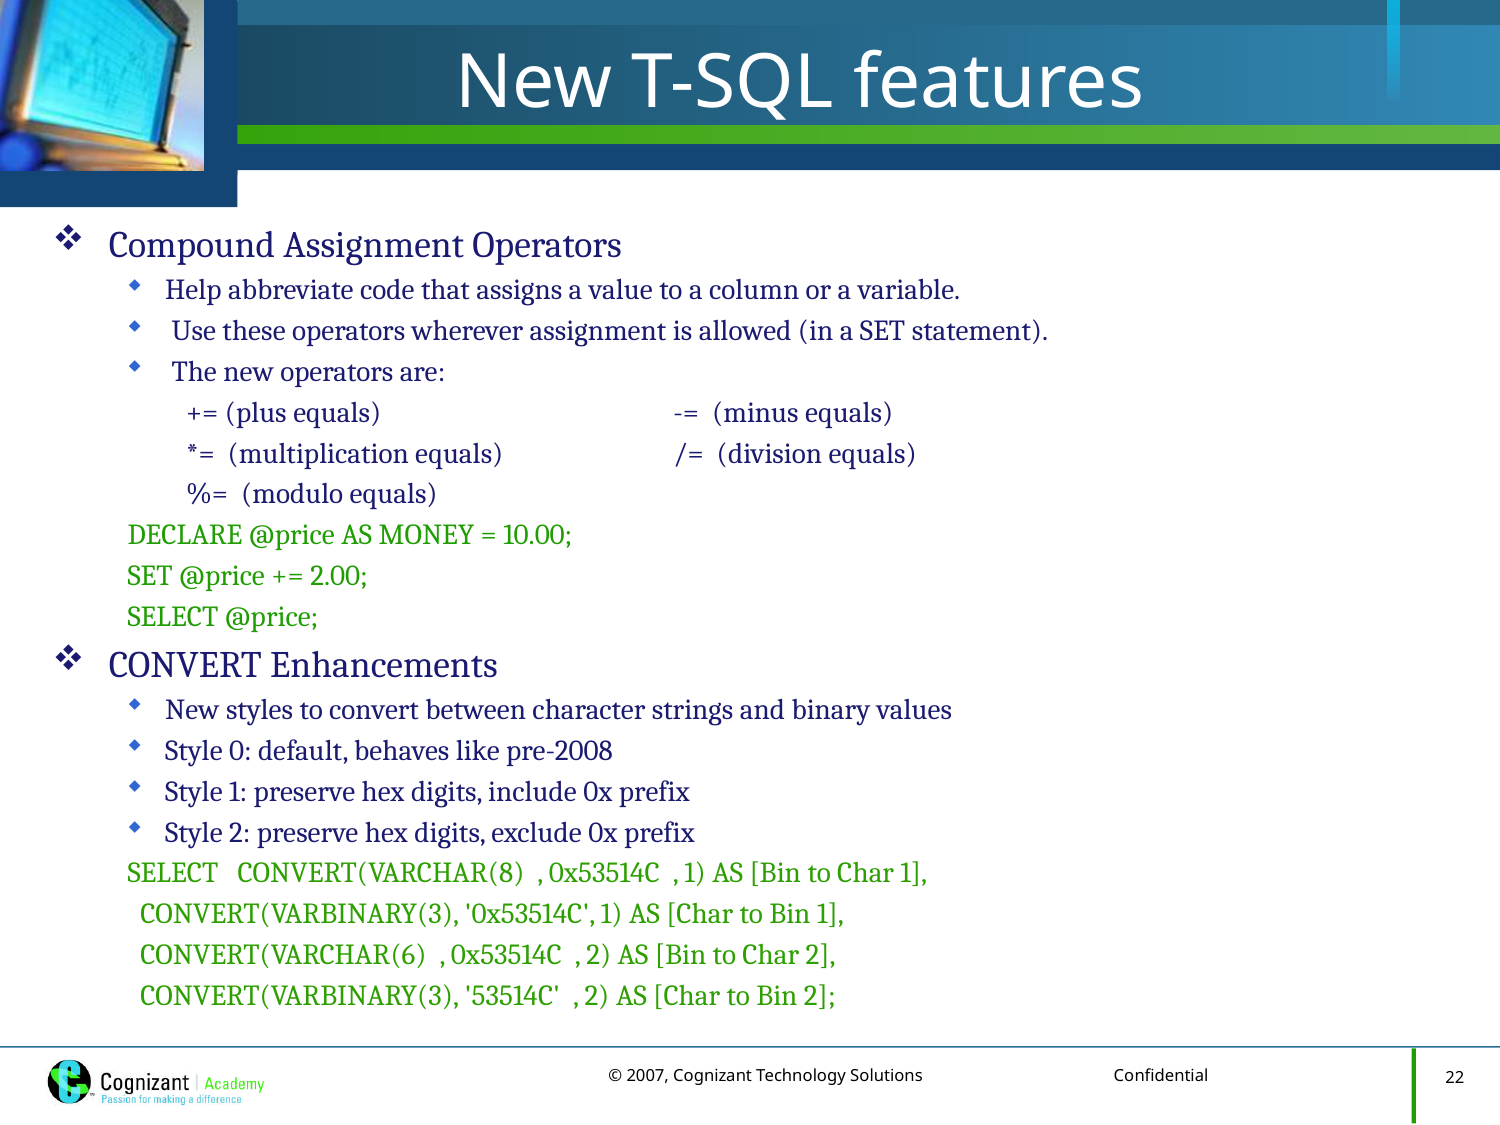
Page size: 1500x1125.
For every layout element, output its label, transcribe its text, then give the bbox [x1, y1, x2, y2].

picture [0, 0, 204, 171]
title New T-SQL features [237, 33, 1363, 122]
picture [35, 1050, 275, 1119]
list Compound Assignment Operators Help abbreviate code that assigns a value to a column or a variable. Use these operators wherever assignment is allowed (in a SET statement). The new operators are: += (plus equals) -= (minus equals) *= (multiplication equals) /= (division equals) %= (modulo equals) DECLARE @price AS MONEY = 10.00; SET @price += 2.00; SELECT @price; CONVERT Enhancements New styles to convert between character strings and binary values Style 0: default, behaves like pre-2008 Style 1: preserve hex digits, include 0x prefix Style 2: preserve hex digits, exclude 0x prefix SELECT CONVERT(VARCHAR(8) , 0x53514C , 1) AS [Bin to Char 1], CONVERT(VARBINARY(3), '0x53514C', 1) AS [Char to Bin 1], CONVERT(VARCHAR(6) , 0x53514C , 2) AS [Bin to Char 2], CONVERT(VARBINARY(3), '53514C' , 2) AS [Char to Bin 2]; [37, 212, 1463, 1024]
slide_number 22 [1418, 1058, 1492, 1112]
